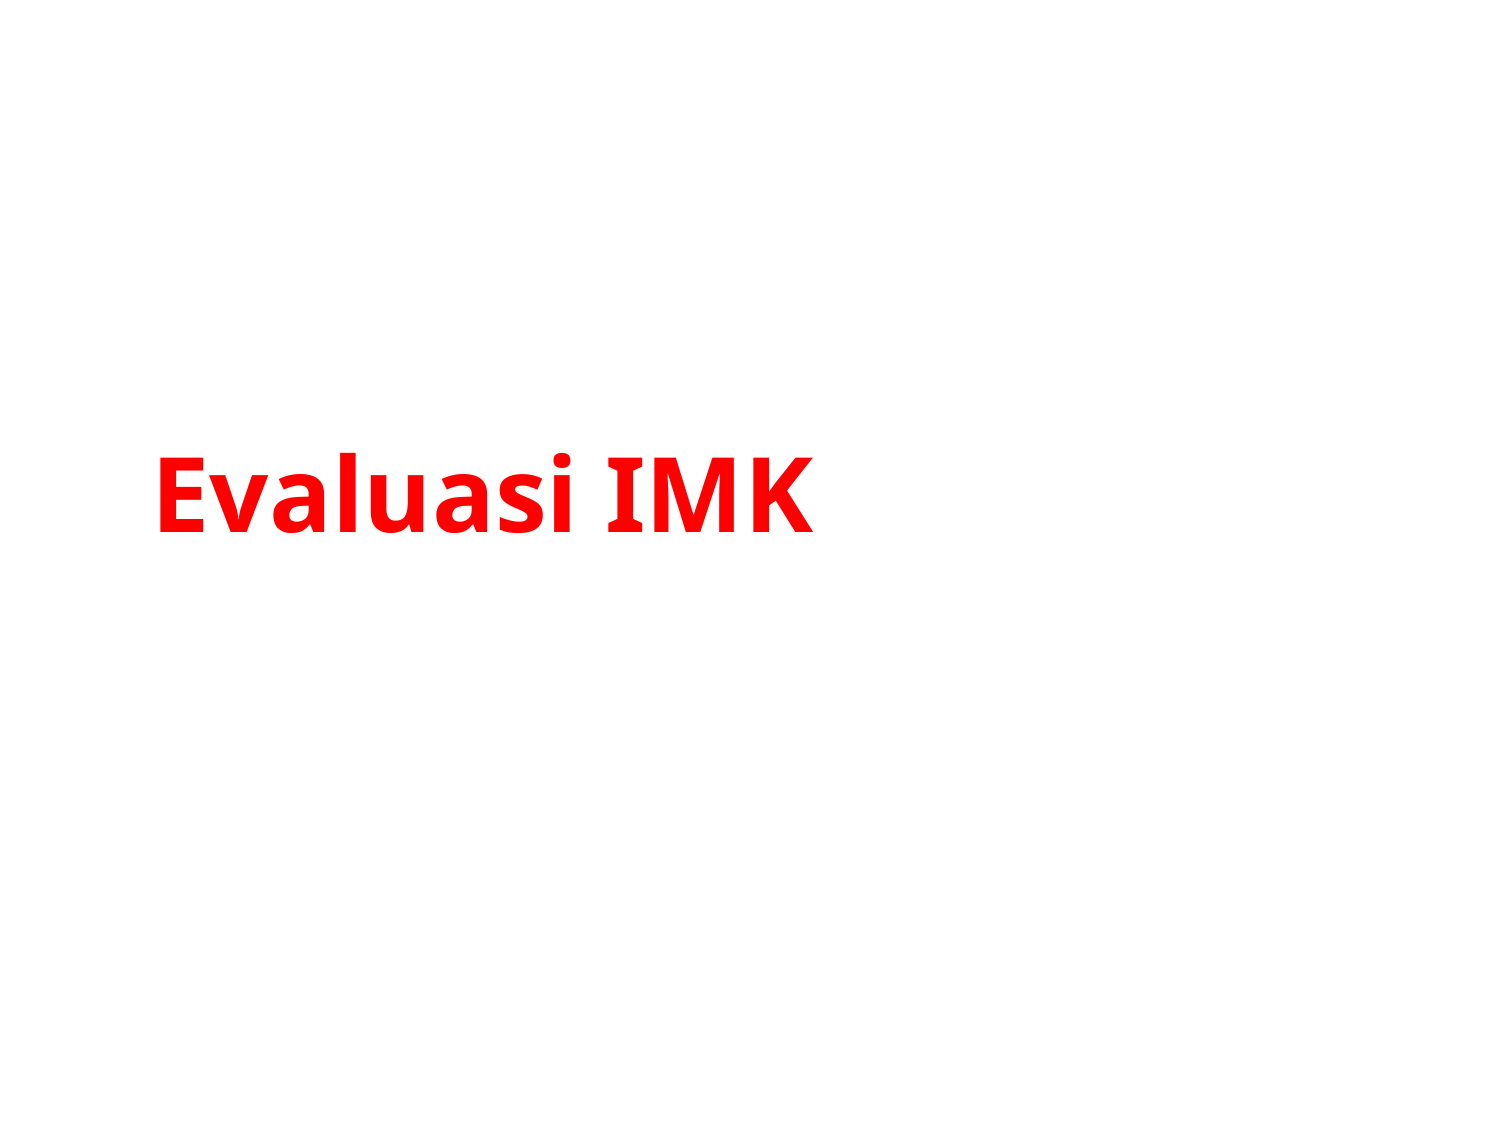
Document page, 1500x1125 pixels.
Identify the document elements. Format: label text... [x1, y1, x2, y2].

title Evaluasi IMK [136, 183, 1353, 563]
